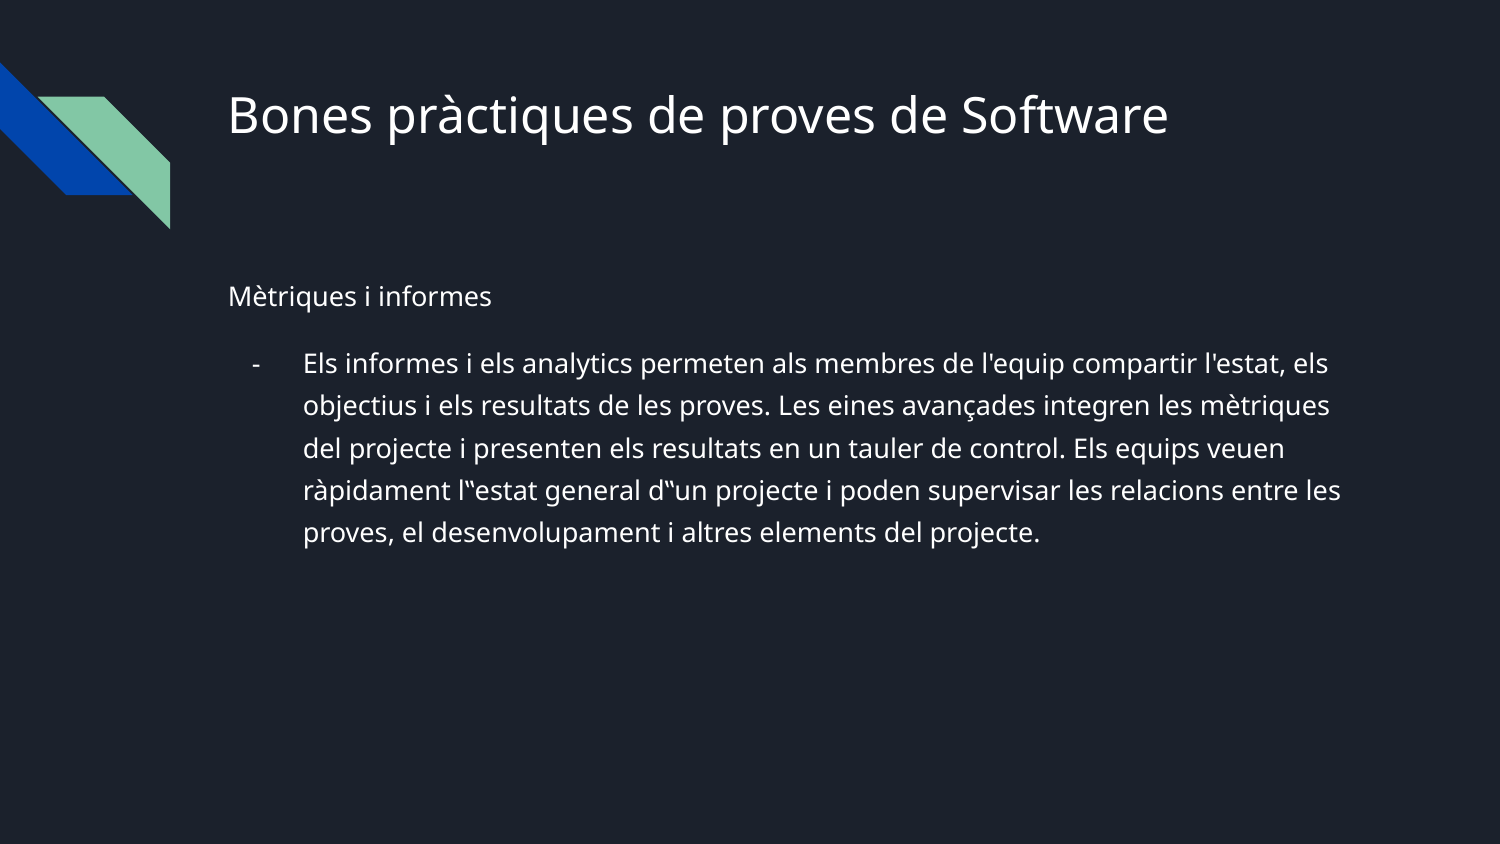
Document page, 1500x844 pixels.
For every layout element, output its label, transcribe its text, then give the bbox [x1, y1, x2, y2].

list Mètriques i informes Els informes i els analytics permeten als membres de l'equip compartir l'estat, els objectius i els resultats de les proves. Les eines avançades integren les mètriques del projecte i presenten els resultats en un tauler de control. Els equips veuen ràpidament l‟estat general d‟un projecte i poden supervisar les relacions entre les proves, el desenvolupament i altres elements del projecte. [212, 257, 1368, 735]
title Bones pràctiques de proves de Software [212, 64, 1368, 215]
